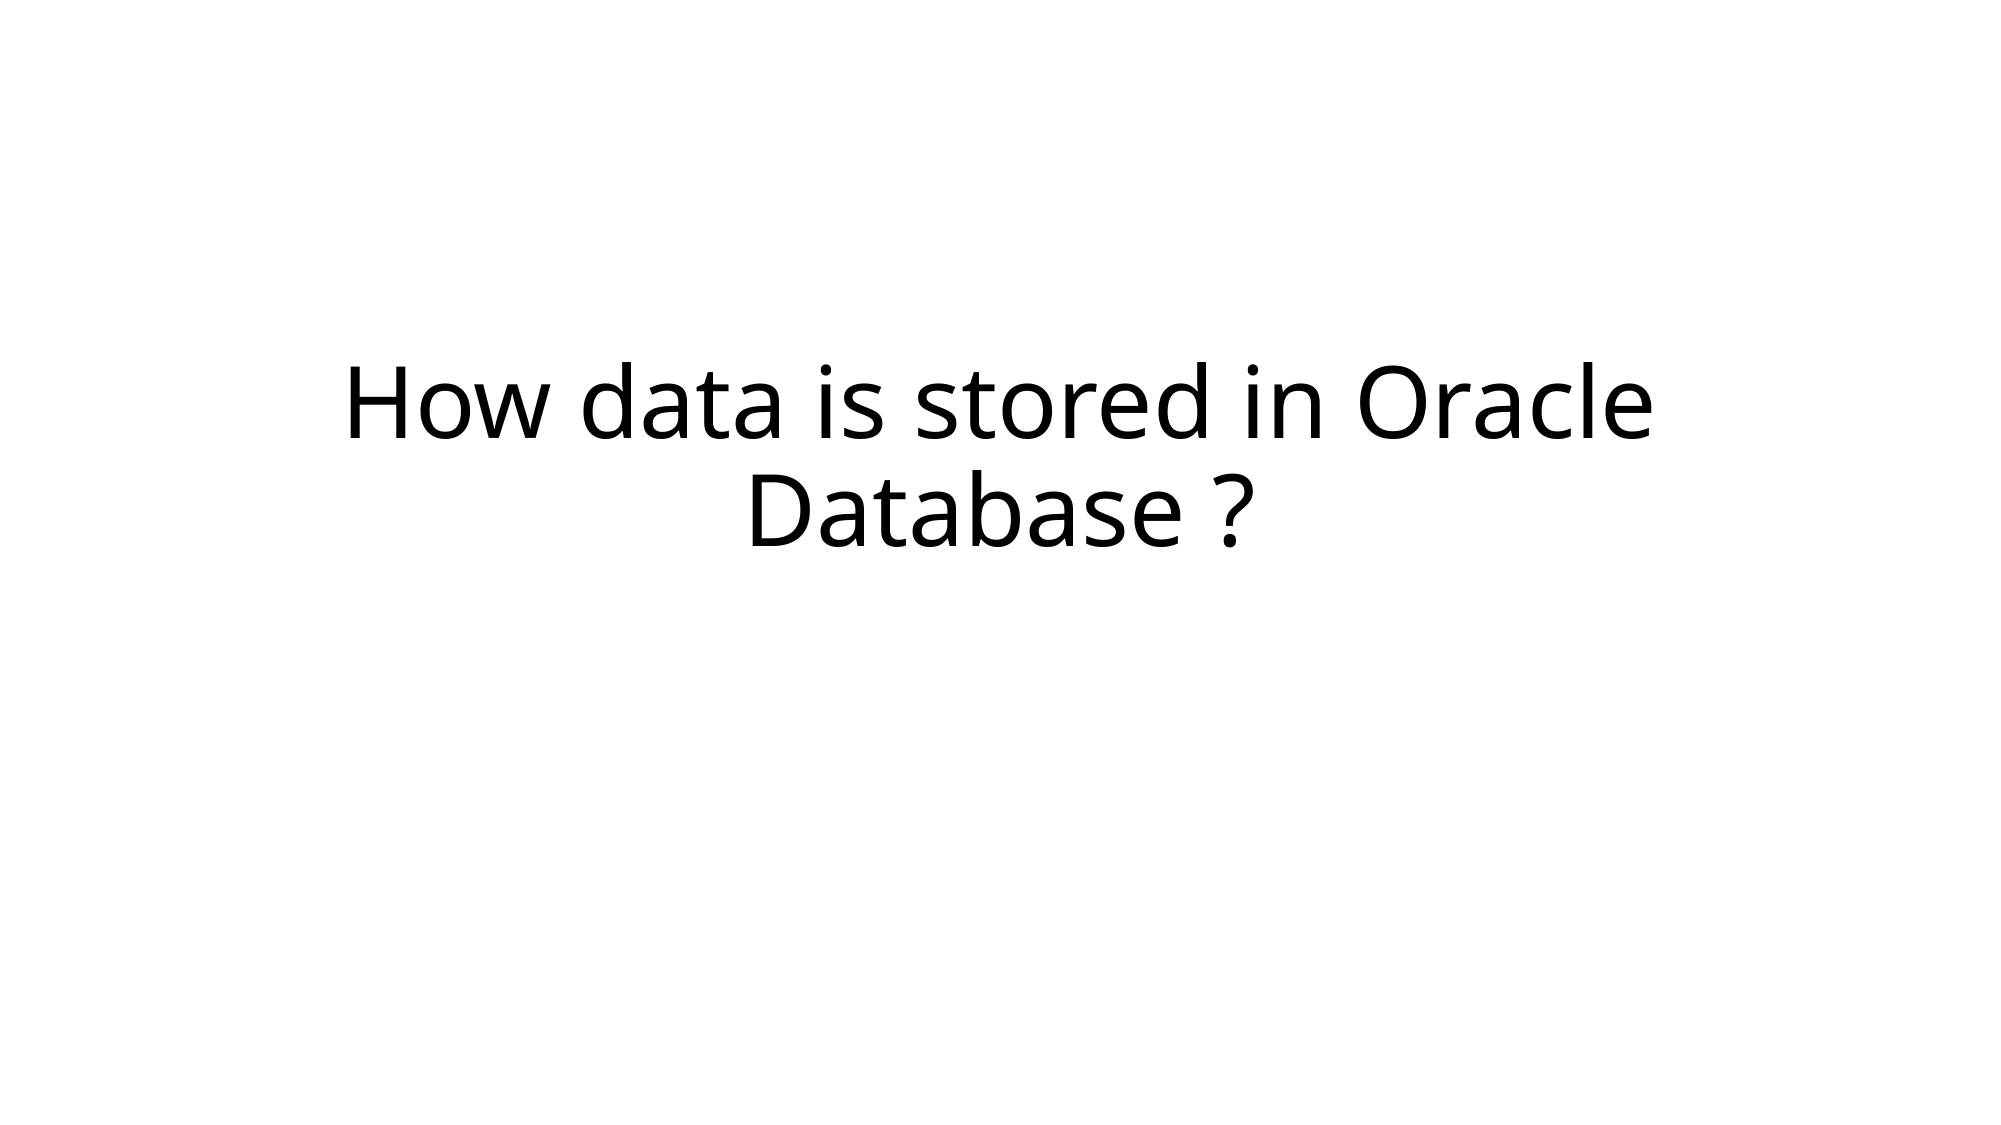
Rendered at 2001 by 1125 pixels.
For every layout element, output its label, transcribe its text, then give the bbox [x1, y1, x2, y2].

title How data is stored in Oracle Database ? [249, 184, 1750, 576]
